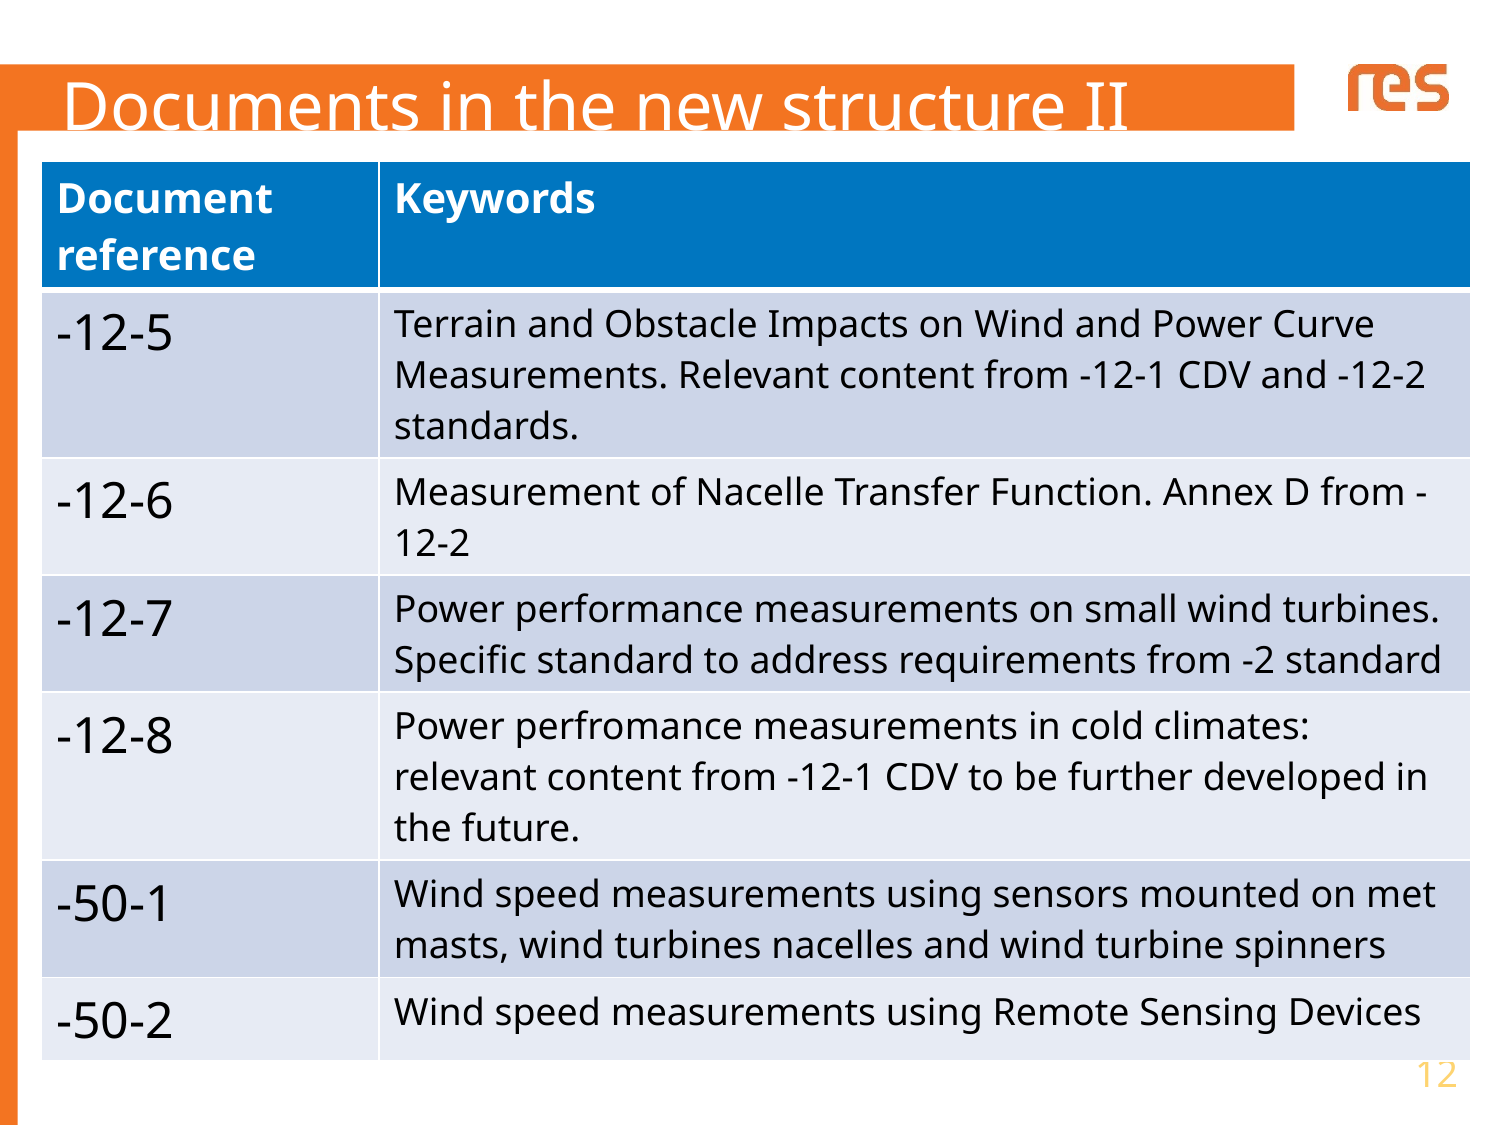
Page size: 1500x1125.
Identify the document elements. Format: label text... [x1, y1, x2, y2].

picture [1348, 64, 1449, 111]
table_cell -50-2 [42, 978, 378, 1060]
table_cell -12-8 [42, 693, 378, 859]
title Documents in the new structure II [46, 70, 1294, 138]
table_cell Power perfromance measurements in cold climates: relevant content from -12-1 CDV to be further developed in the future. [380, 693, 1470, 859]
table_cell Wind speed measurements using sensors mounted on met masts, wind turbines nacelles and wind turbine spinners [380, 861, 1470, 977]
table_cell Terrain and Obstacle Impacts on Wind and Power Curve Measurements. Relevant content from -12-1 CDV and -12-2 standards. [380, 293, 1470, 457]
table_header Document reference [42, 162, 378, 287]
table_cell -12-5 [42, 293, 378, 457]
table_cell -12-6 [42, 459, 378, 574]
table_cell Measurement of Nacelle Transfer Function. Annex D from -12-2 [380, 459, 1470, 574]
table_cell Power performance measurements on small wind turbines. Specific standard to address requirements from -2 standard [380, 576, 1470, 691]
table_cell Wind speed measurements using Remote Sensing Devices [380, 978, 1470, 1060]
table_header Keywords [380, 162, 1470, 287]
slide_number 12 [1122, 1042, 1473, 1103]
table_cell -50-1 [42, 861, 378, 977]
table_cell -12-7 [42, 576, 378, 691]
